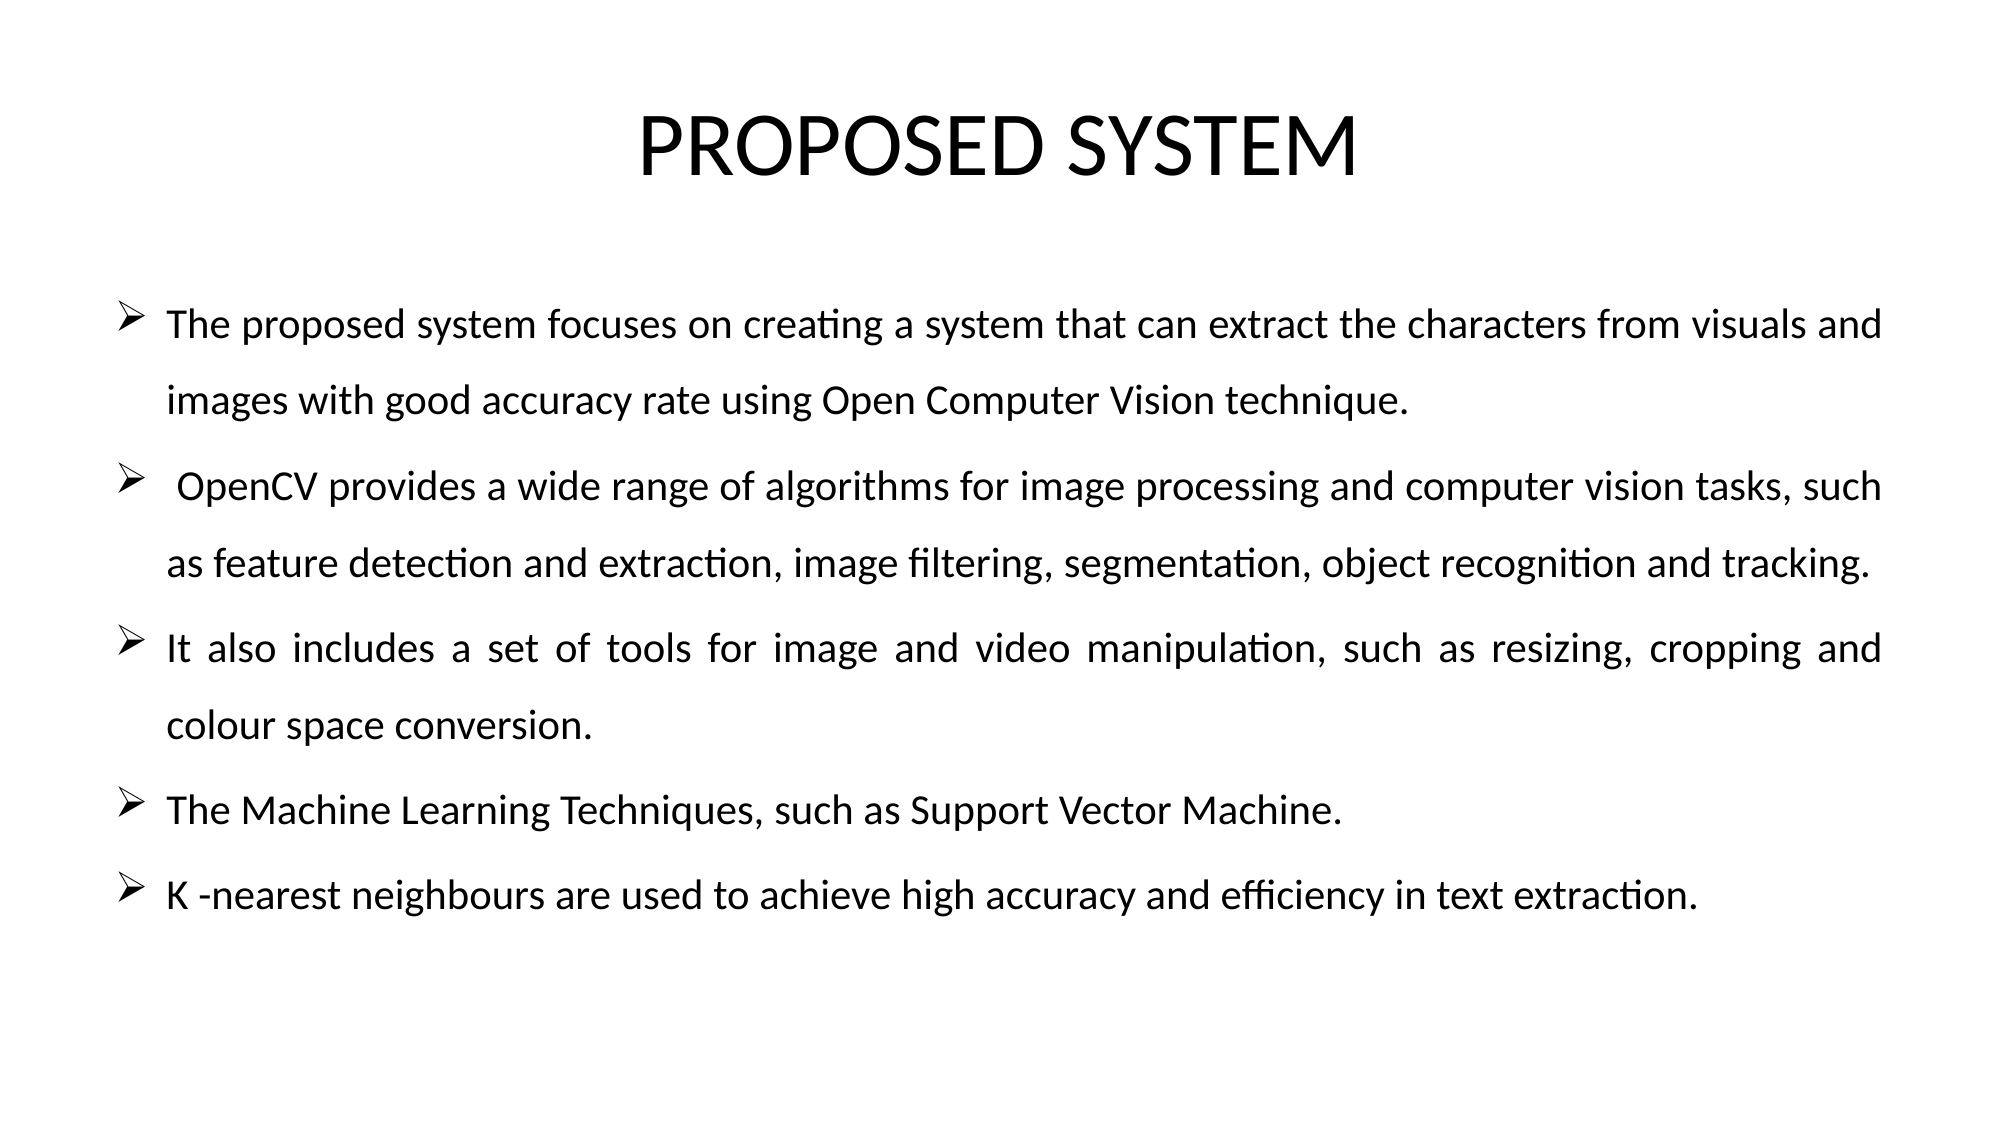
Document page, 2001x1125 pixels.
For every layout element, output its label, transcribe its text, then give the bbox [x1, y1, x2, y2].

list The proposed system focuses on creating a system that can extract the characters from visuals and images with good accuracy rate using Open Computer Vision technique. OpenCV provides a wide range of algorithms for image processing and computer vision tasks, such as feature detection and extraction, image filtering, segmentation, object recognition and tracking. It also includes a set of tools for image and video manipulation, such as resizing, cropping and colour space conversion. The Machine Learning Techniques, such as Support Vector Machine. K -nearest neighbours are used to achieve high accuracy and efficiency in text extraction. [99, 262, 1900, 1005]
title PROPOSED SYSTEM [99, 45, 1900, 233]
